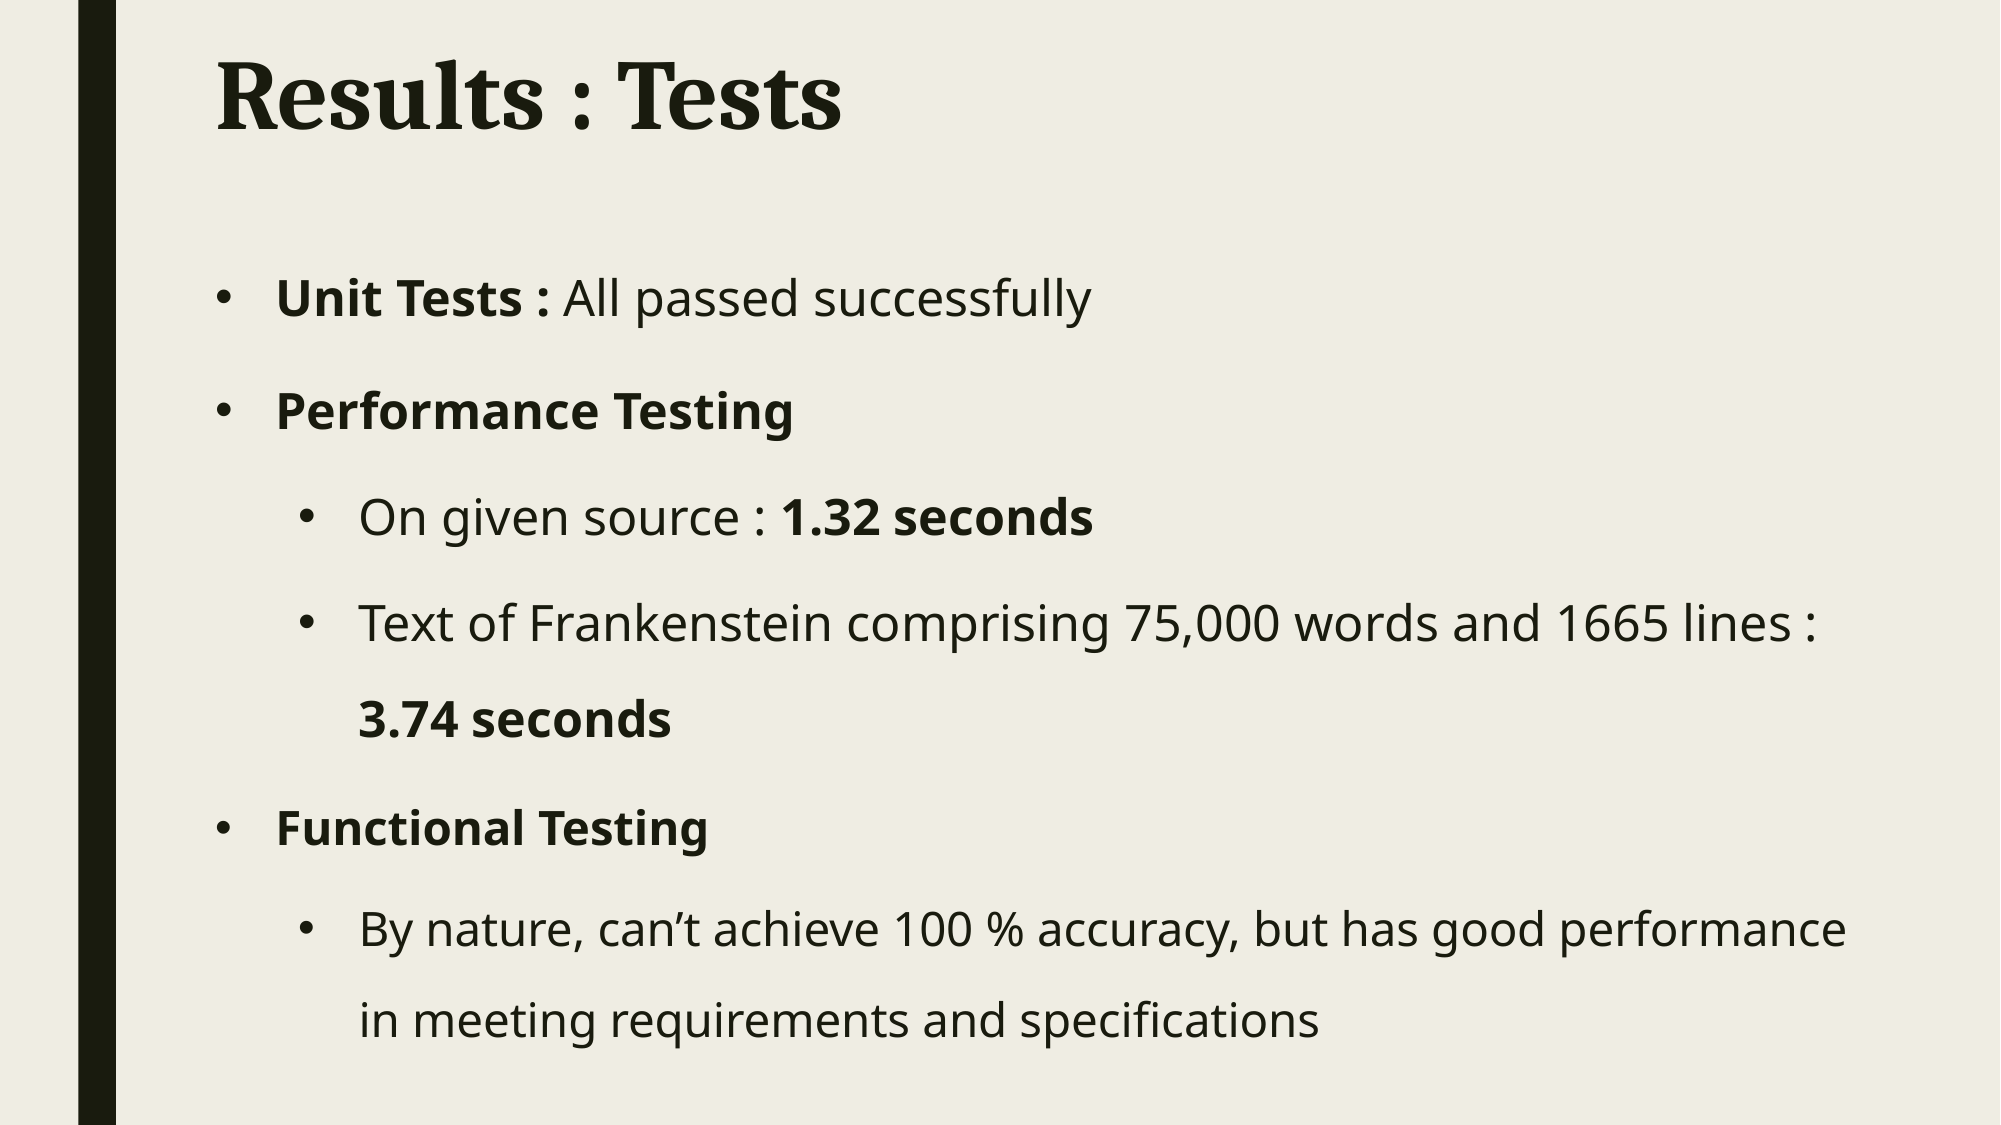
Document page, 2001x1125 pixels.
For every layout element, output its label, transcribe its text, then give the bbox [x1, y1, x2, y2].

list Unit Tests : All passed successfully Performance Testing On given source : 1.32 seconds Text of Frankenstein comprising 75,000 words and 1665 lines : 3.74 seconds Functional Testing By nature, can’t achieve 100 % accuracy, but has good performance in meeting requirements and specifications [200, 222, 1875, 1067]
title Results : Tests [200, 37, 1775, 222]
